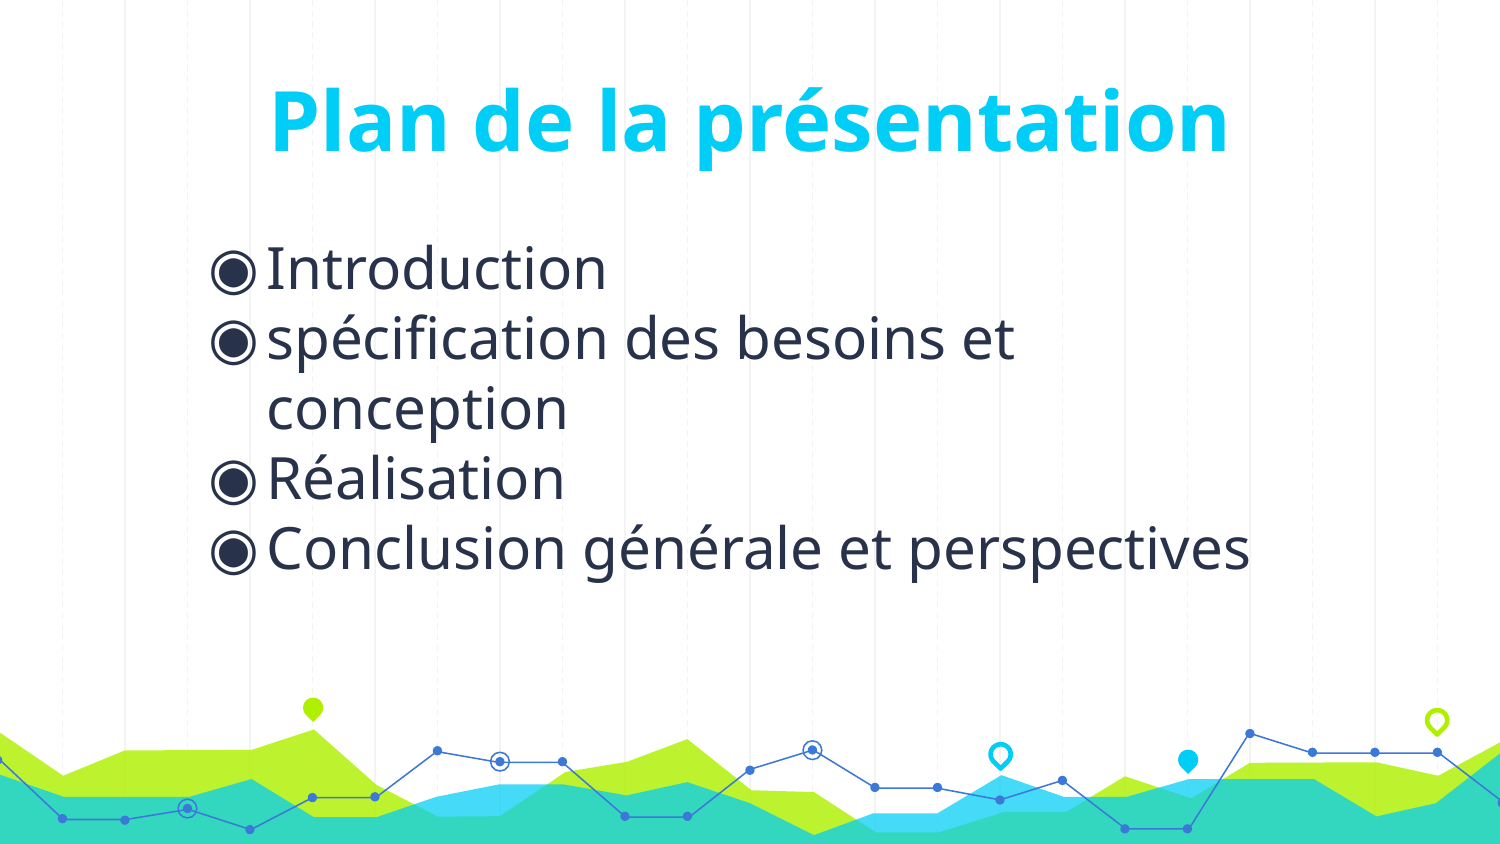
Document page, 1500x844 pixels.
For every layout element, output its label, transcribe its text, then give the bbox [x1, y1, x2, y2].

list Introduction spécification des besoins et conception Réalisation Conclusion générale et perspectives [176, 216, 1325, 611]
title Plan de la présentation [176, 66, 1325, 184]
